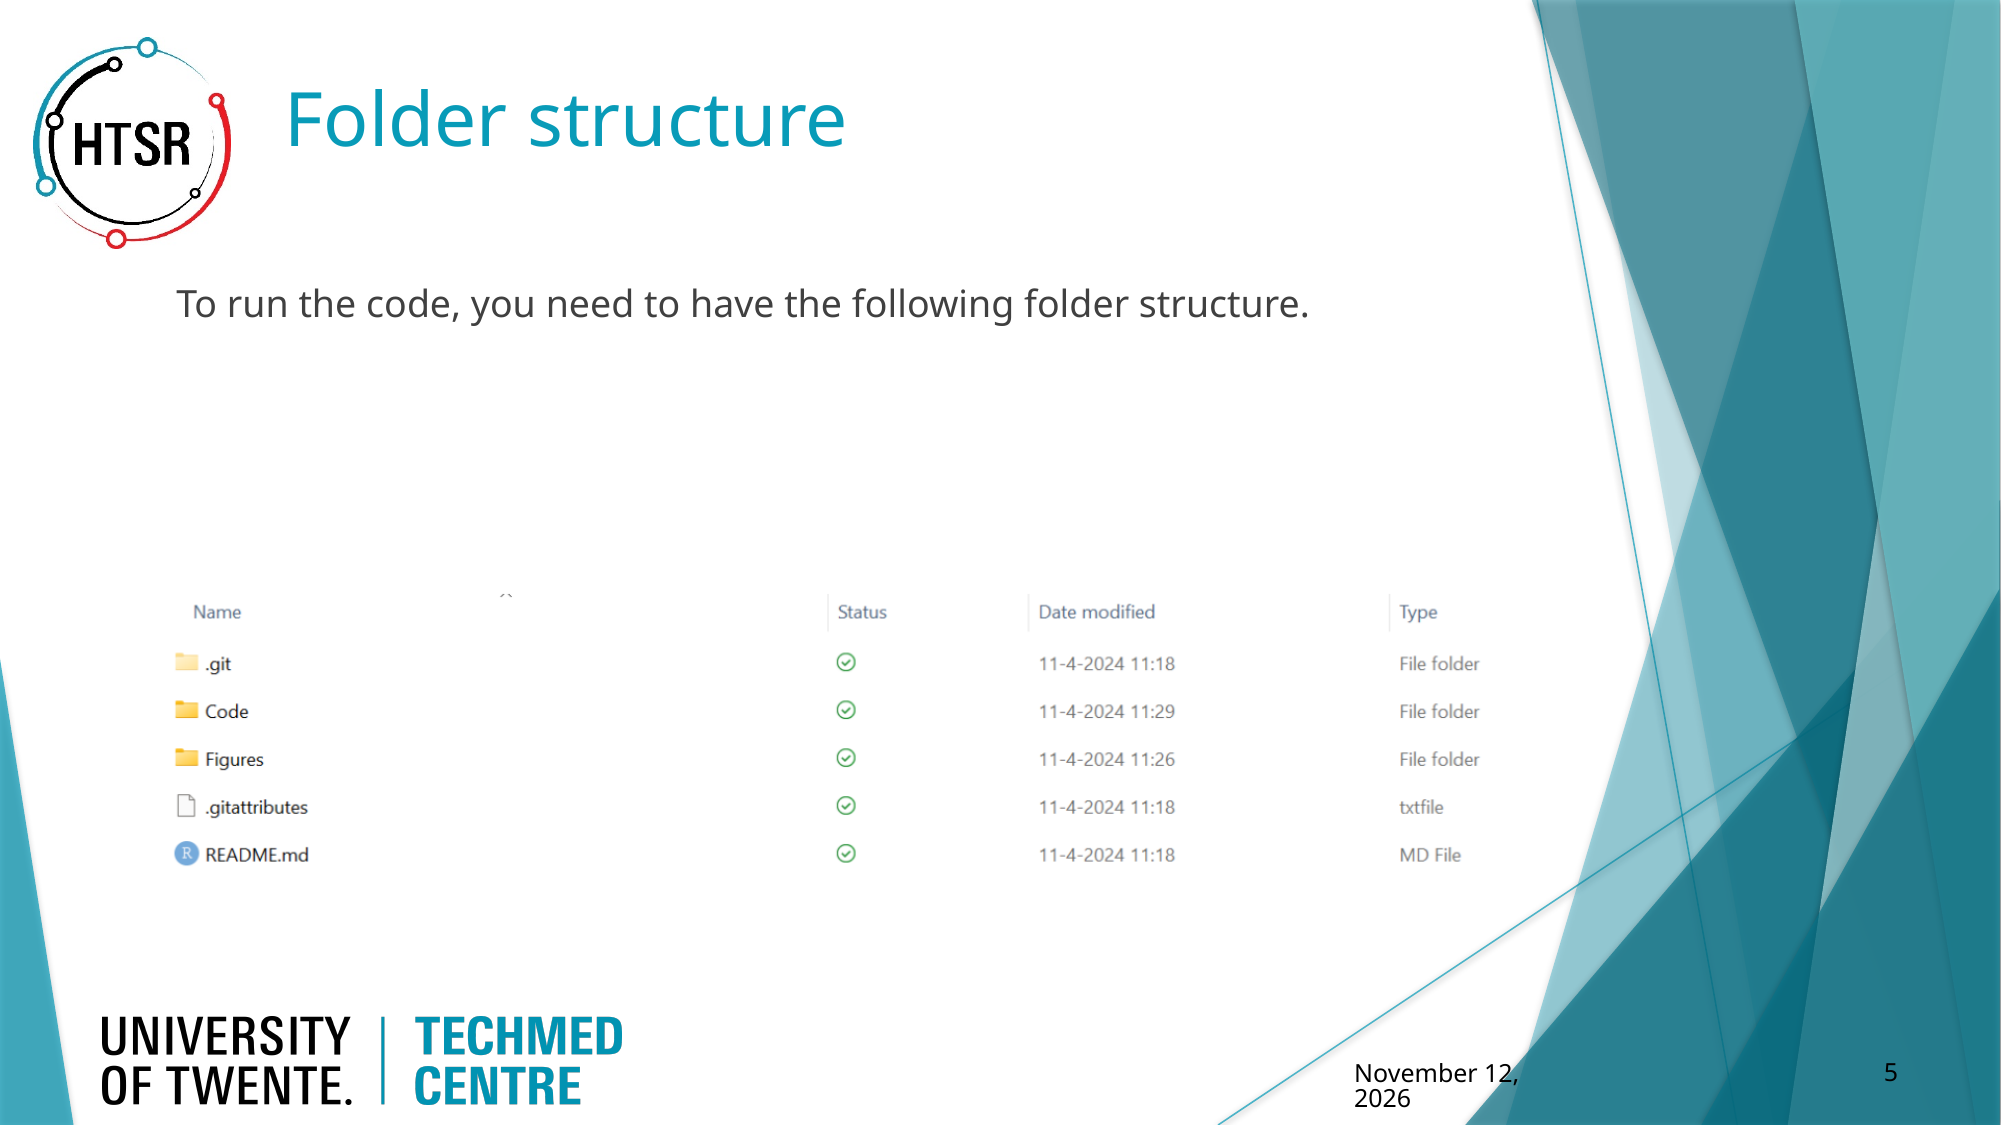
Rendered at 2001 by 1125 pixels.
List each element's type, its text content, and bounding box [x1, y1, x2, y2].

slide_number ‹#› [1796, 1035, 1914, 1112]
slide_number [1339, 1036, 1550, 1113]
picture [102, 1016, 622, 1105]
list To run the code, you need to have the following folder structure. [161, 272, 1522, 485]
picture [160, 570, 1519, 888]
title Folder structure [269, 64, 1522, 249]
picture [33, 37, 231, 249]
